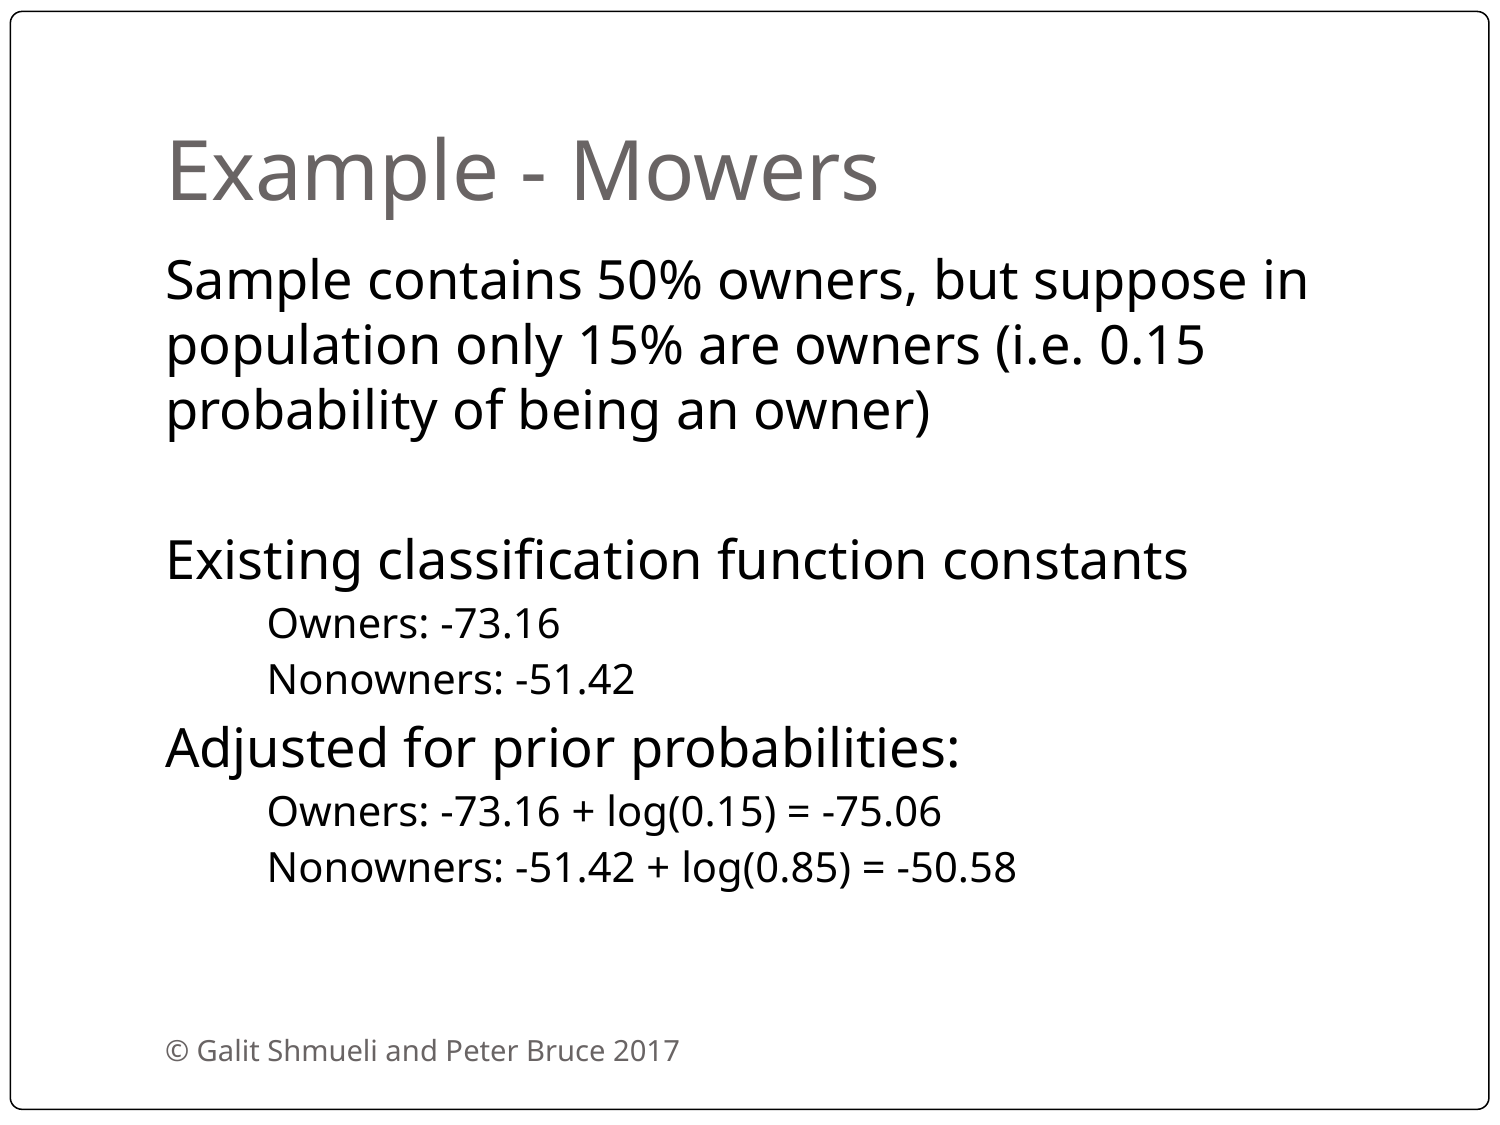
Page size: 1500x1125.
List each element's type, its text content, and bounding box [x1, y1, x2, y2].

text_box © Galit Shmueli and Peter Bruce 2017 [150, 1012, 800, 1088]
list Sample contains 50% owners, but suppose in population only 15% are owners (i.e. 0.15 probability of being an owner) Existing classification function constants Owners: -73.16 Nonowners: -51.42 Adjusted for prior probabilities: Owners: -73.16 + log(0.15) = -75.06 Nonowners: -51.42 + log(0.85) = -50.58 [150, 237, 1425, 988]
title Example - Mowers [150, 45, 1425, 233]
